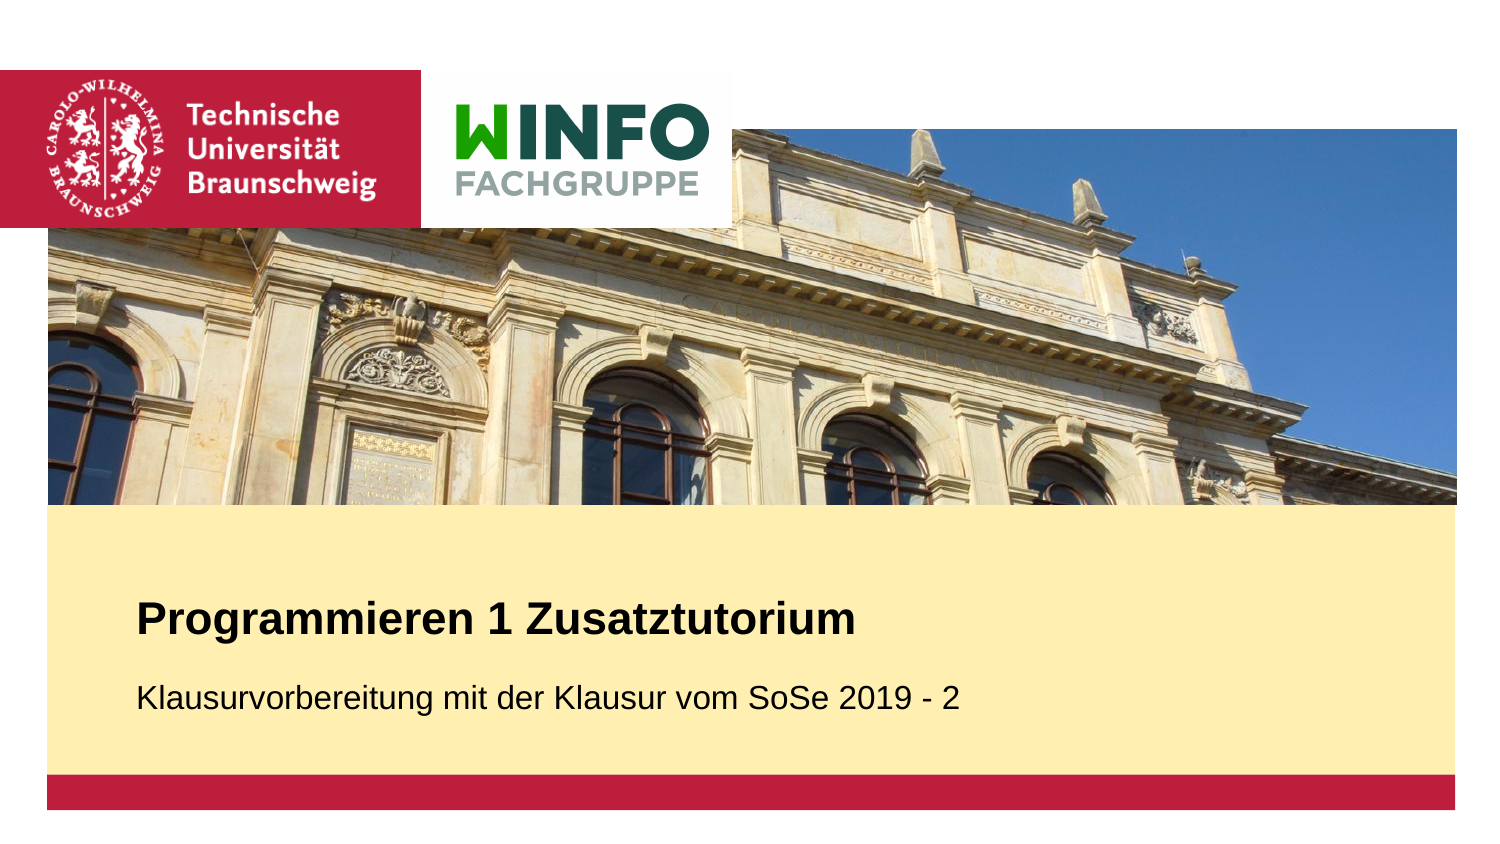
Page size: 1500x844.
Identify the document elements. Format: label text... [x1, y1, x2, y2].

title Programmieren 1 Zusatztutorium [136, 535, 1412, 644]
picture [0, 70, 1457, 505]
subtitle Klausurvorbereitung mit der Klausur vom SoSe 2019 - 2 [136, 676, 1407, 718]
